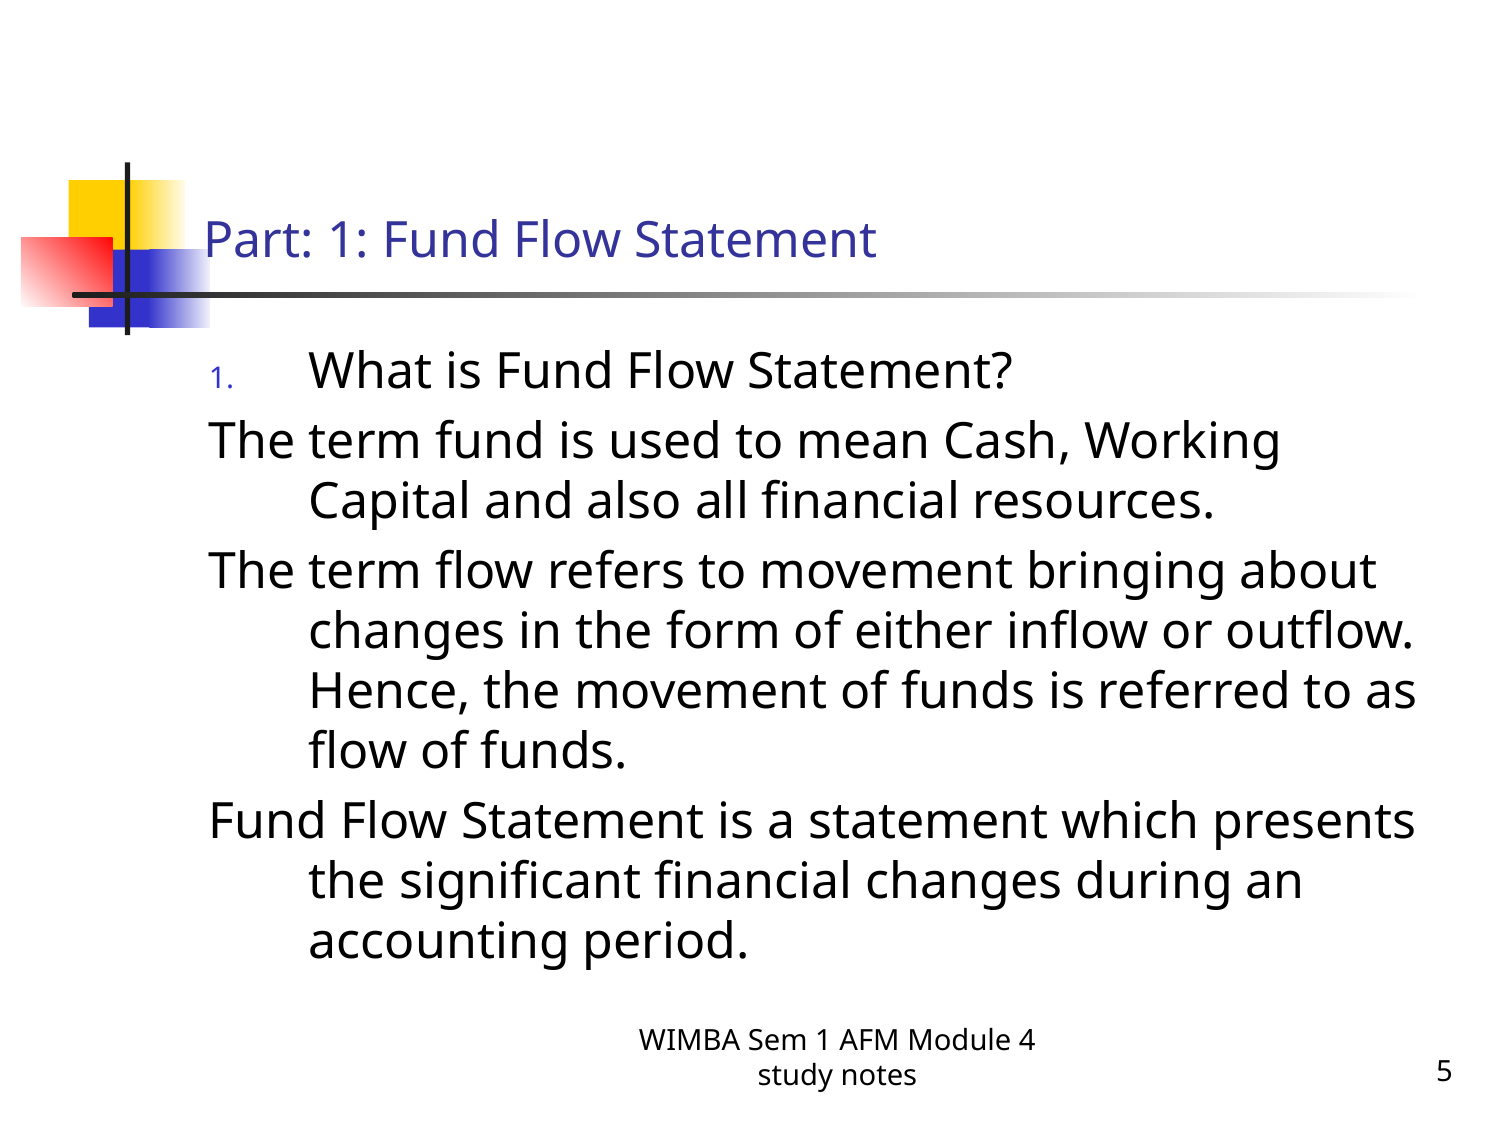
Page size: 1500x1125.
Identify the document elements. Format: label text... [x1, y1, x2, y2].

title Part: 1: Fund Flow Statement [188, 34, 1468, 276]
footer WIMBA Sem 1 AFM Module 4 study notes [599, 1023, 1076, 1100]
slide_number 5 [1154, 1023, 1468, 1100]
list What is Fund Flow Statement? The term fund is used to mean Cash, Working Capital and also all financial resources. The term flow refers to movement bringing about changes in the form of either inflow or outflow. Hence, the movement of funds is referred to as flow of funds. Fund Flow Statement is a statement which presents the significant financial changes during an accounting period. [193, 330, 1470, 1007]
